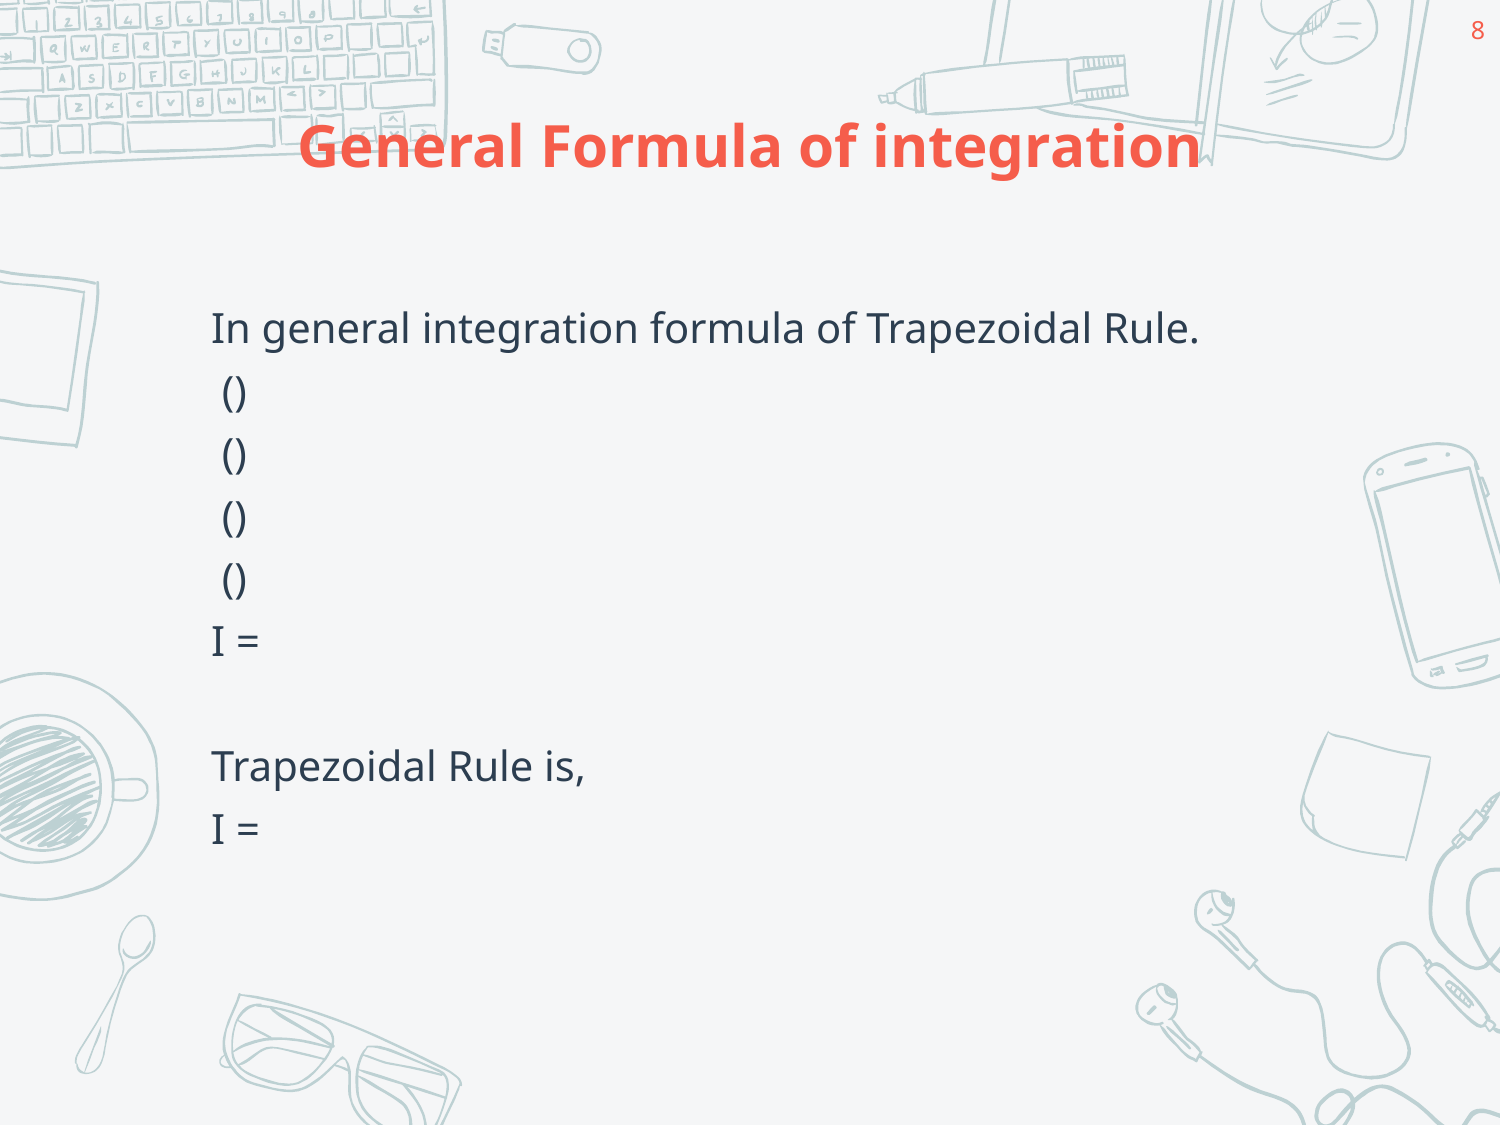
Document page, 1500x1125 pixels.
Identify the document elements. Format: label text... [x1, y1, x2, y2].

slide_number 8 [1435, 0, 1500, 71]
title General Formula of integration [185, 136, 1315, 264]
